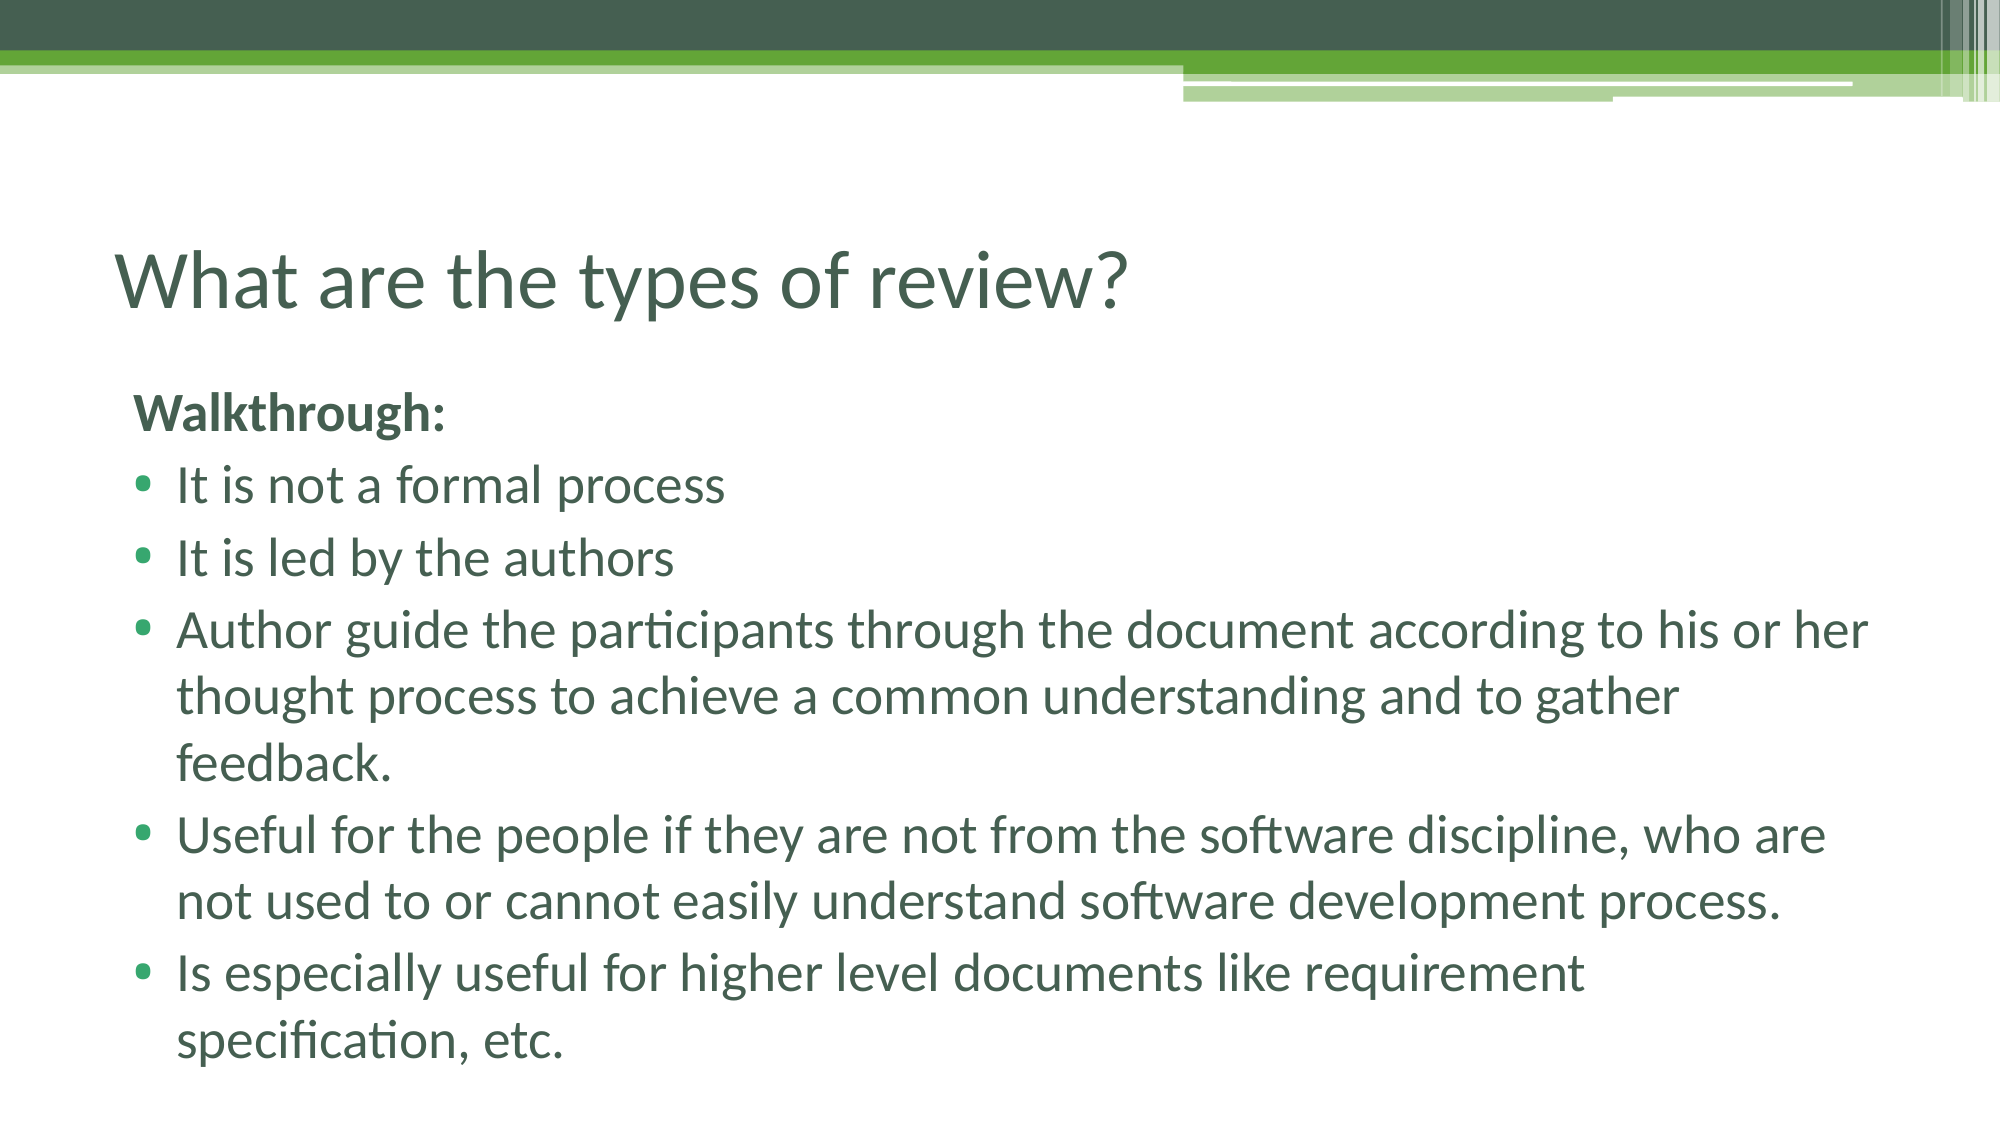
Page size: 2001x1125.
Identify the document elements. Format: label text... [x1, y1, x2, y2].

title What are the types of review? [99, 187, 1900, 363]
list Walkthrough: It is not a formal process It is led by the authors Author guide the participants through the document according to his or her thought process to achieve a common understanding and to gather feedback. Useful for the people if they are not from the software discipline, who are not used to or cannot easily understand software development process. Is especially useful for higher level documents like requirement specification, etc. [99, 368, 1900, 1079]
